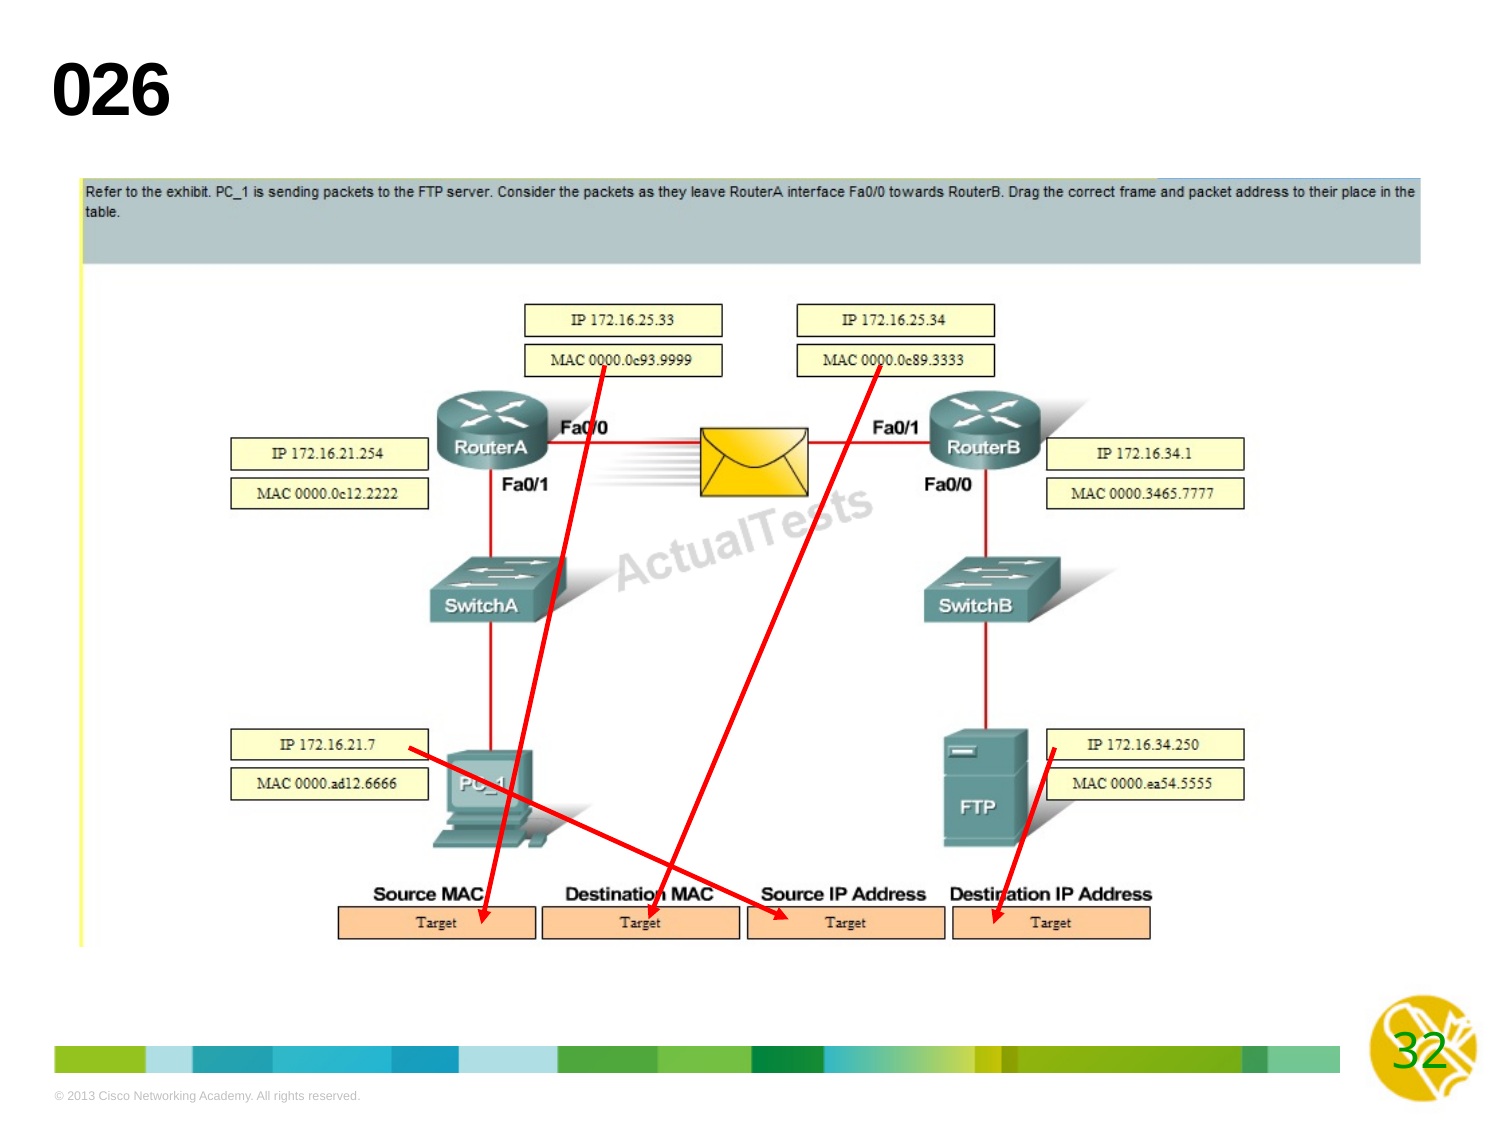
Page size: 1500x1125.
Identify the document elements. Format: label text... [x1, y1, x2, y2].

title 026 [37, 24, 1447, 138]
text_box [648, 364, 881, 920]
picture [54, 970, 1500, 1125]
picture [79, 177, 1421, 948]
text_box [993, 747, 1056, 925]
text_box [408, 747, 789, 920]
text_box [481, 364, 606, 745]
